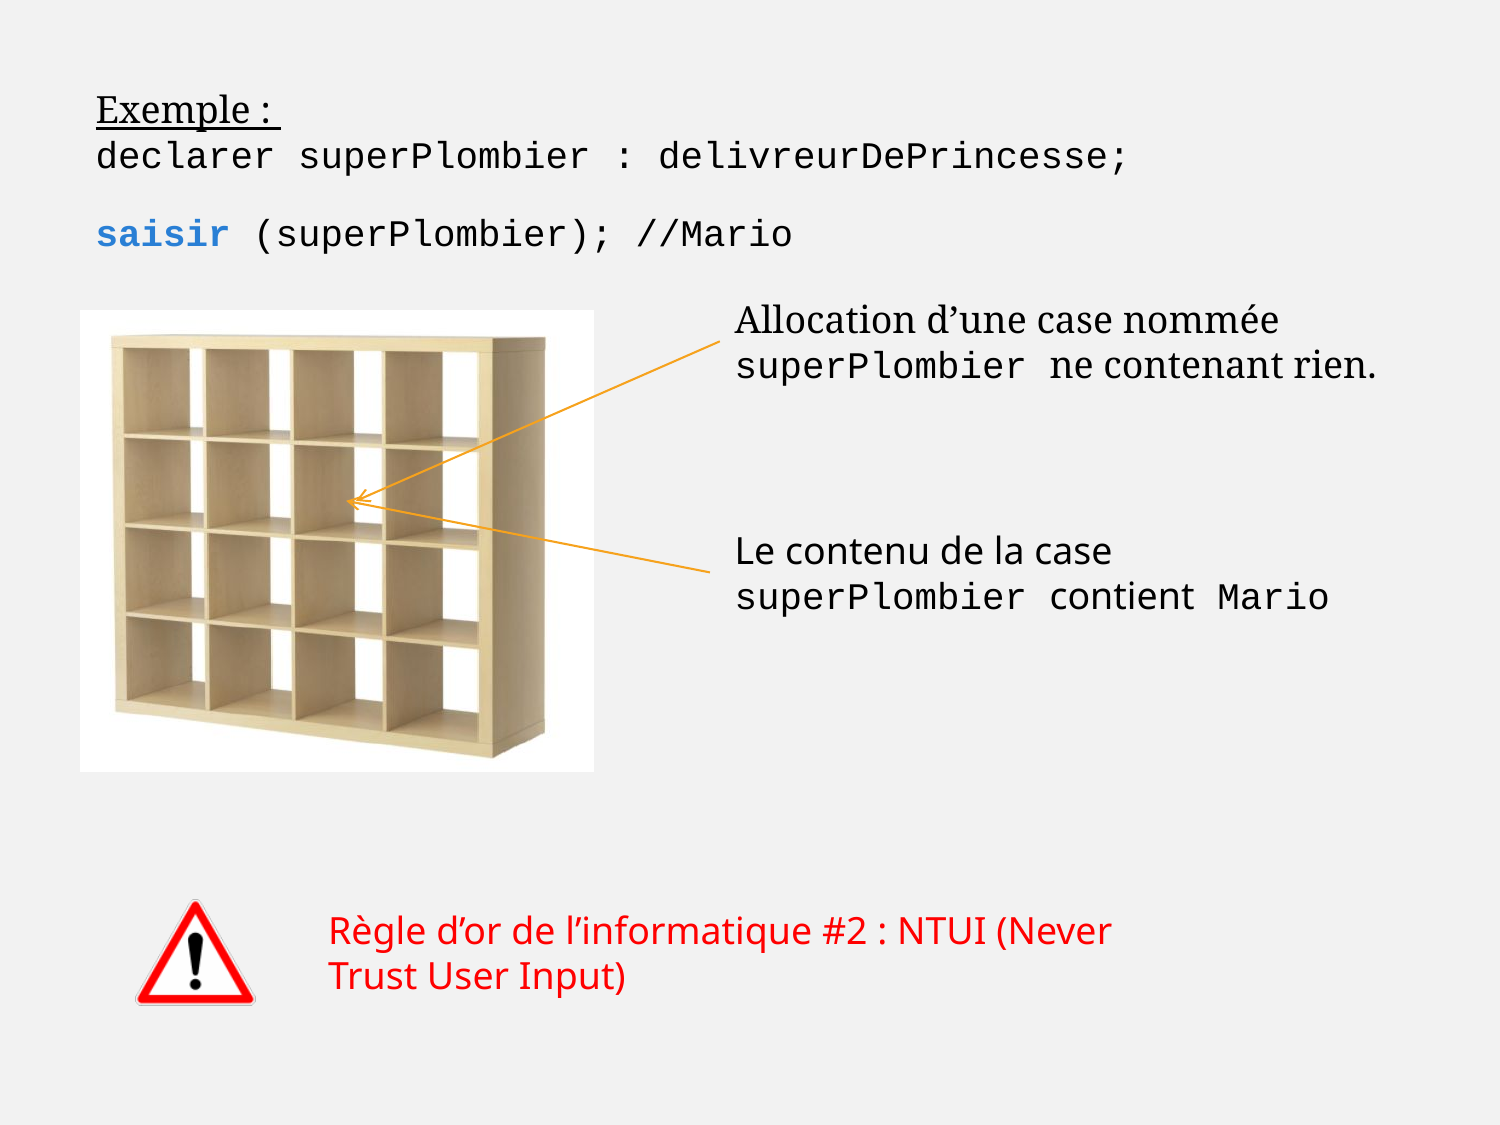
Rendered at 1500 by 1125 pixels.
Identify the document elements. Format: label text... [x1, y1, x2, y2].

text_box Règle d’or de l’informatique #2 : NTUI (Never Trust User Input) [313, 899, 1161, 1004]
text_box Le contenu de la case superPlombier contient Mario [719, 519, 1354, 625]
picture [135, 899, 256, 1006]
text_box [356, 341, 720, 501]
text_box Allocation d’une case nommée superPlombier ne contenant rien. [719, 288, 1436, 394]
picture [80, 310, 594, 772]
text_box Exemple : declarer superPlombier : delivreurDePrincesse; [80, 78, 1279, 184]
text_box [346, 500, 710, 573]
text_box saisir (superPlombier); //Mario [80, 201, 1161, 261]
